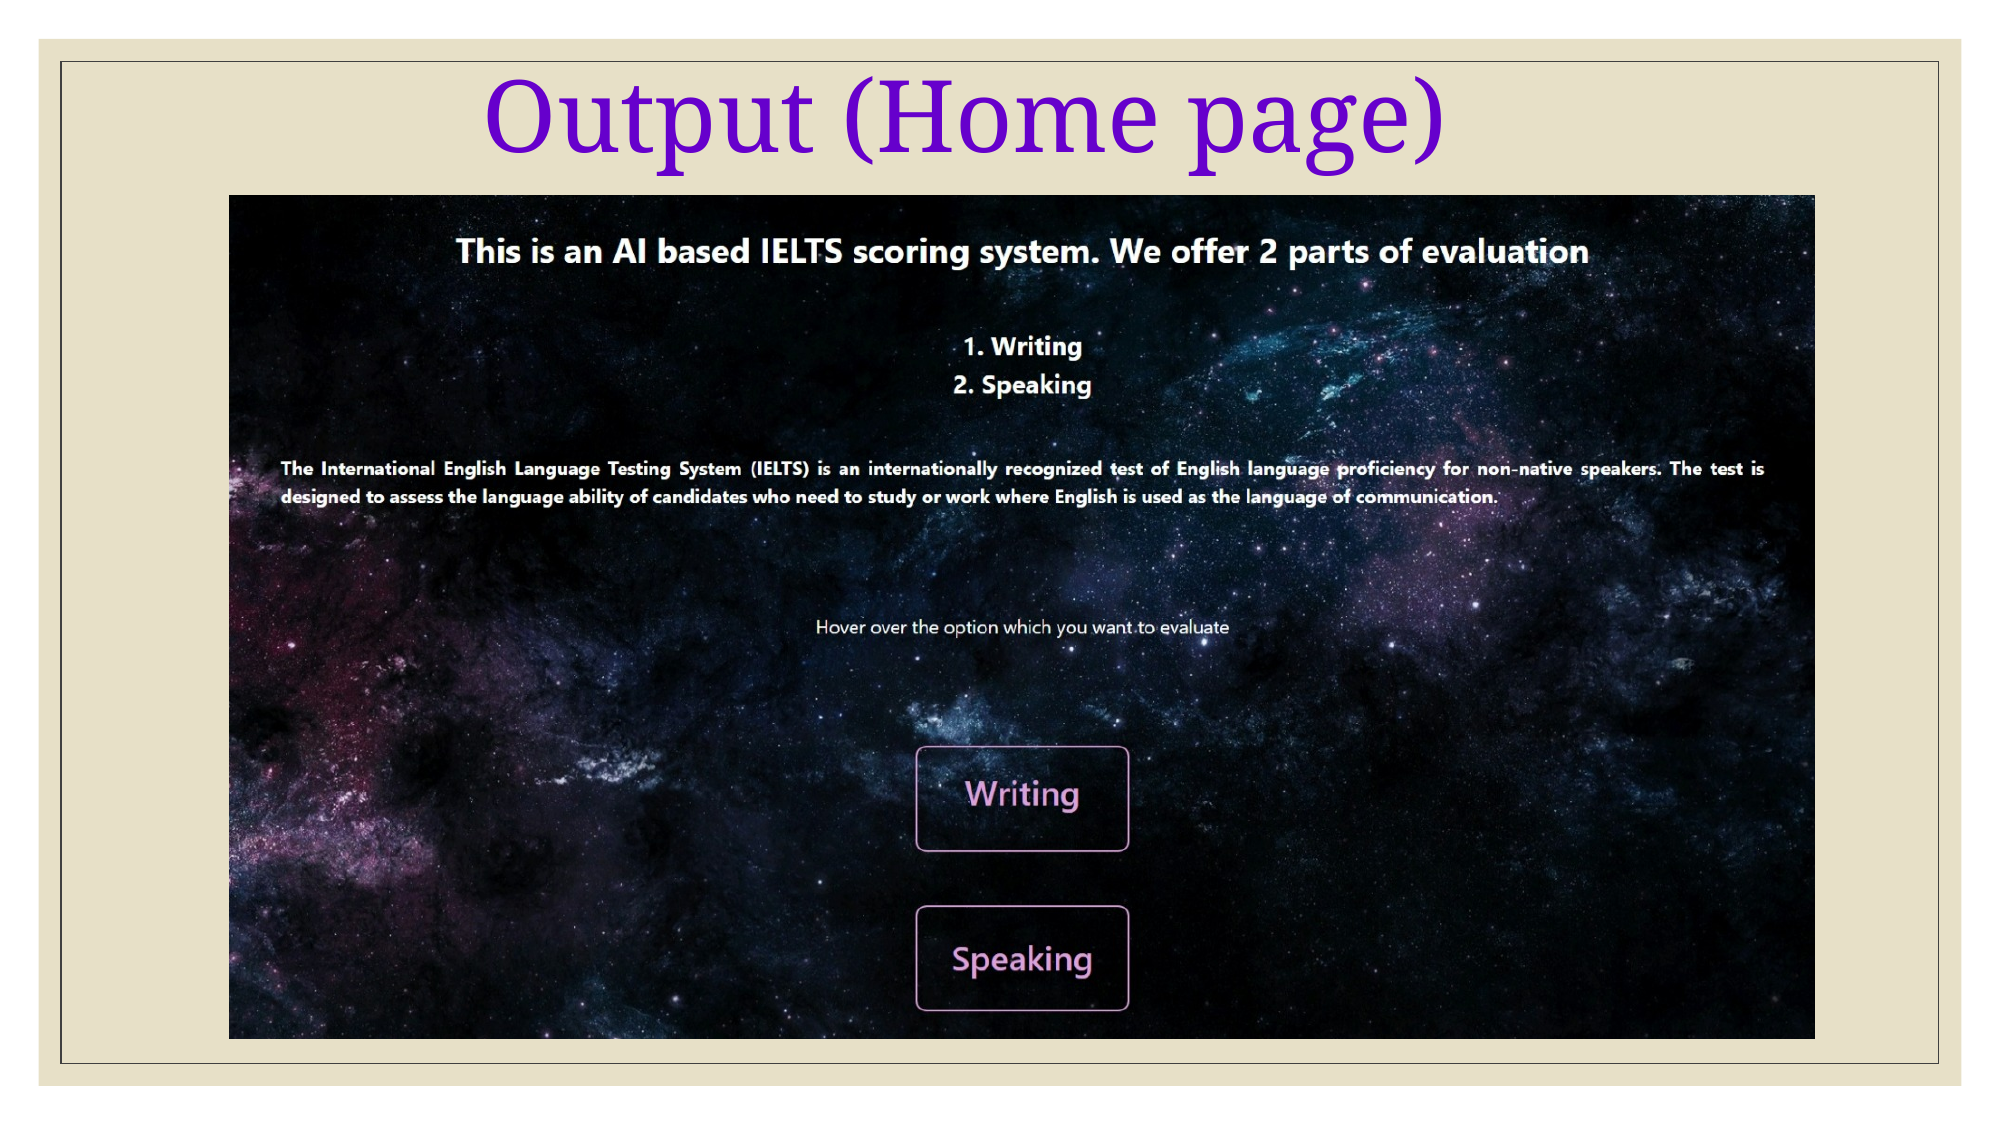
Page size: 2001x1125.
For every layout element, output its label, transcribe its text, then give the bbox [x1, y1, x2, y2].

picture [229, 195, 1815, 1039]
title Output (Home page) [140, 7, 1791, 233]
